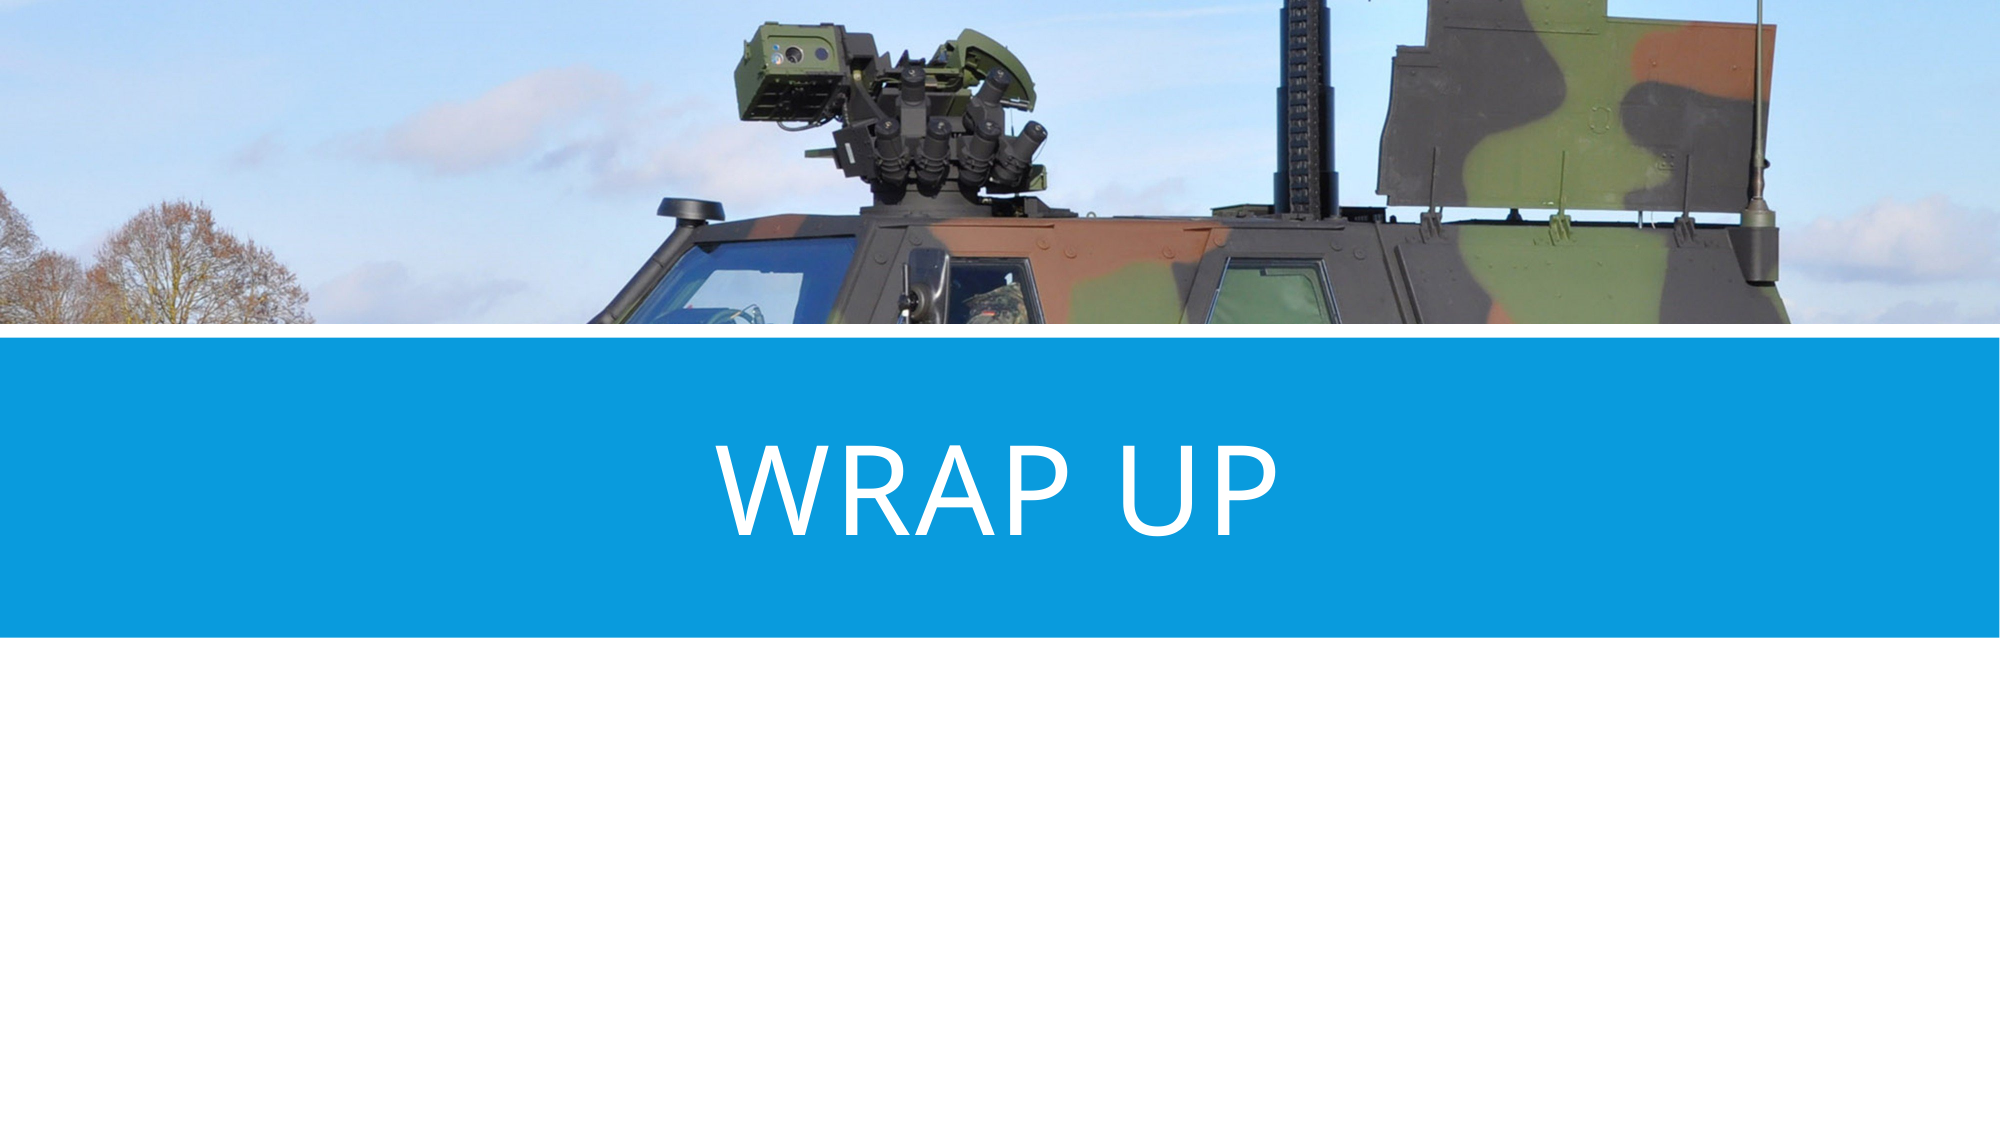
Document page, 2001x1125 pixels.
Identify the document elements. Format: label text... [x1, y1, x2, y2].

title WRAP up [136, 362, 1862, 638]
picture [0, 0, 2000, 324]
